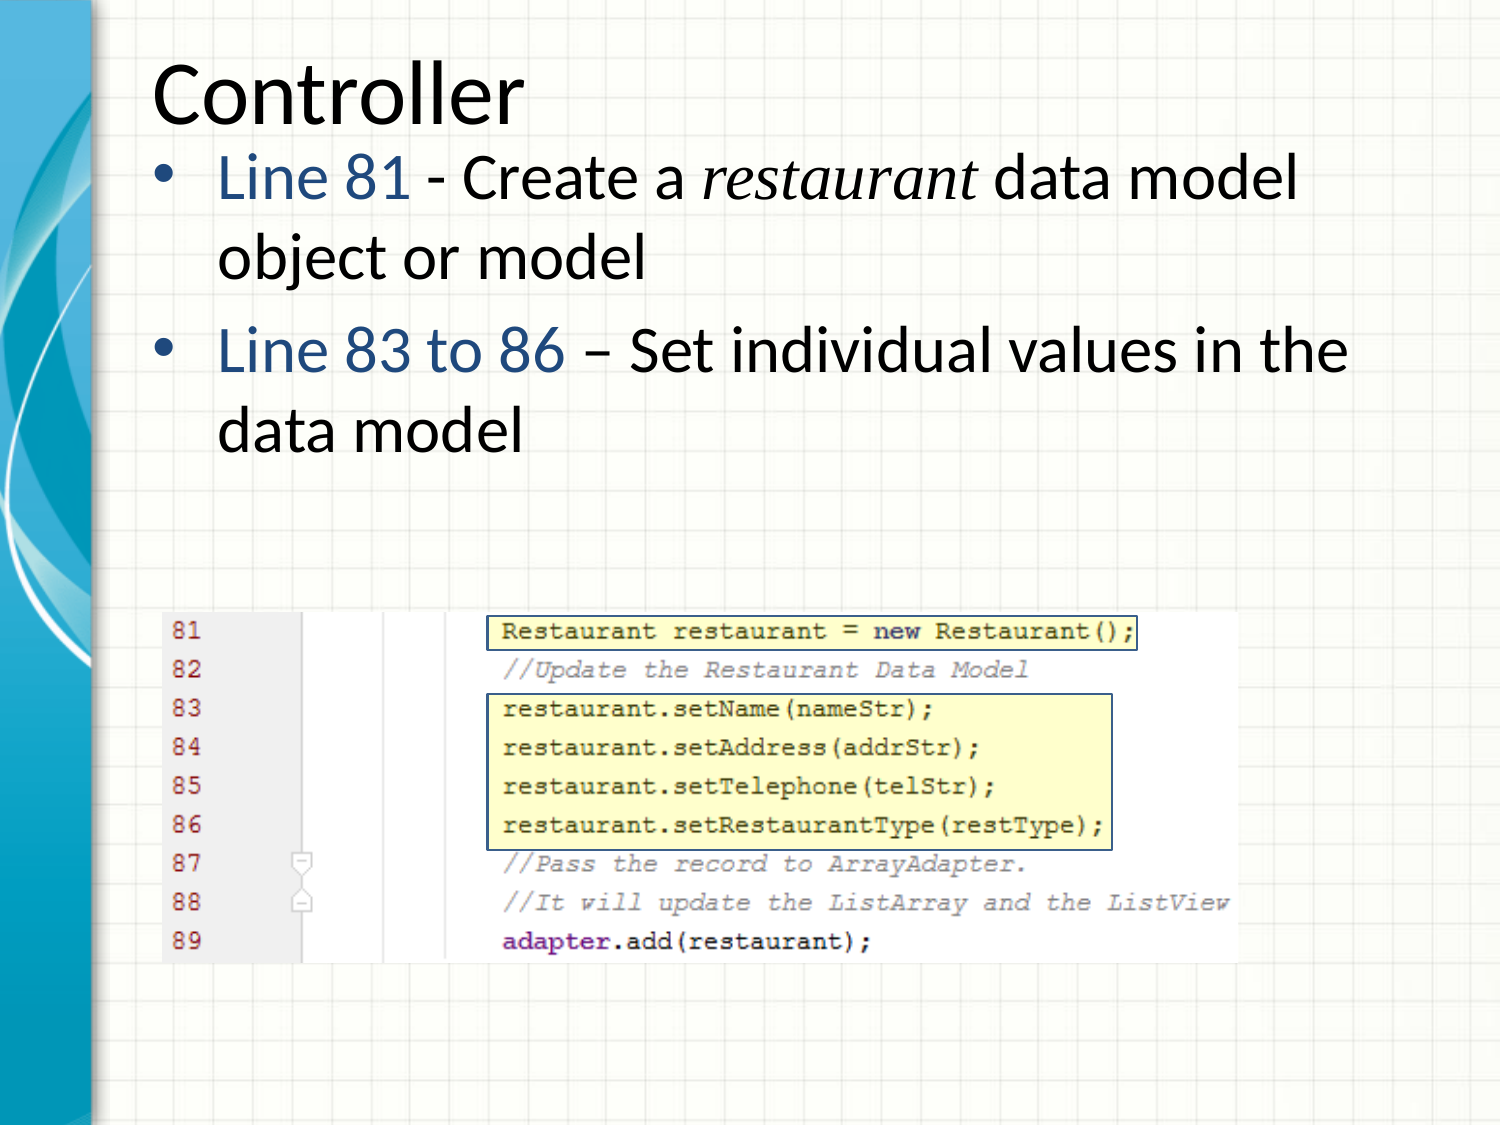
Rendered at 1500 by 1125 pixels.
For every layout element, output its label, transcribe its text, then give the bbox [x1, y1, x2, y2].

title Controller [137, 12, 1463, 163]
list Line 81 - Create a restaurant data model object or model Line 83 to 86 – Set individual values in the data model [137, 163, 1450, 975]
picture [0, 0, 1500, 1125]
